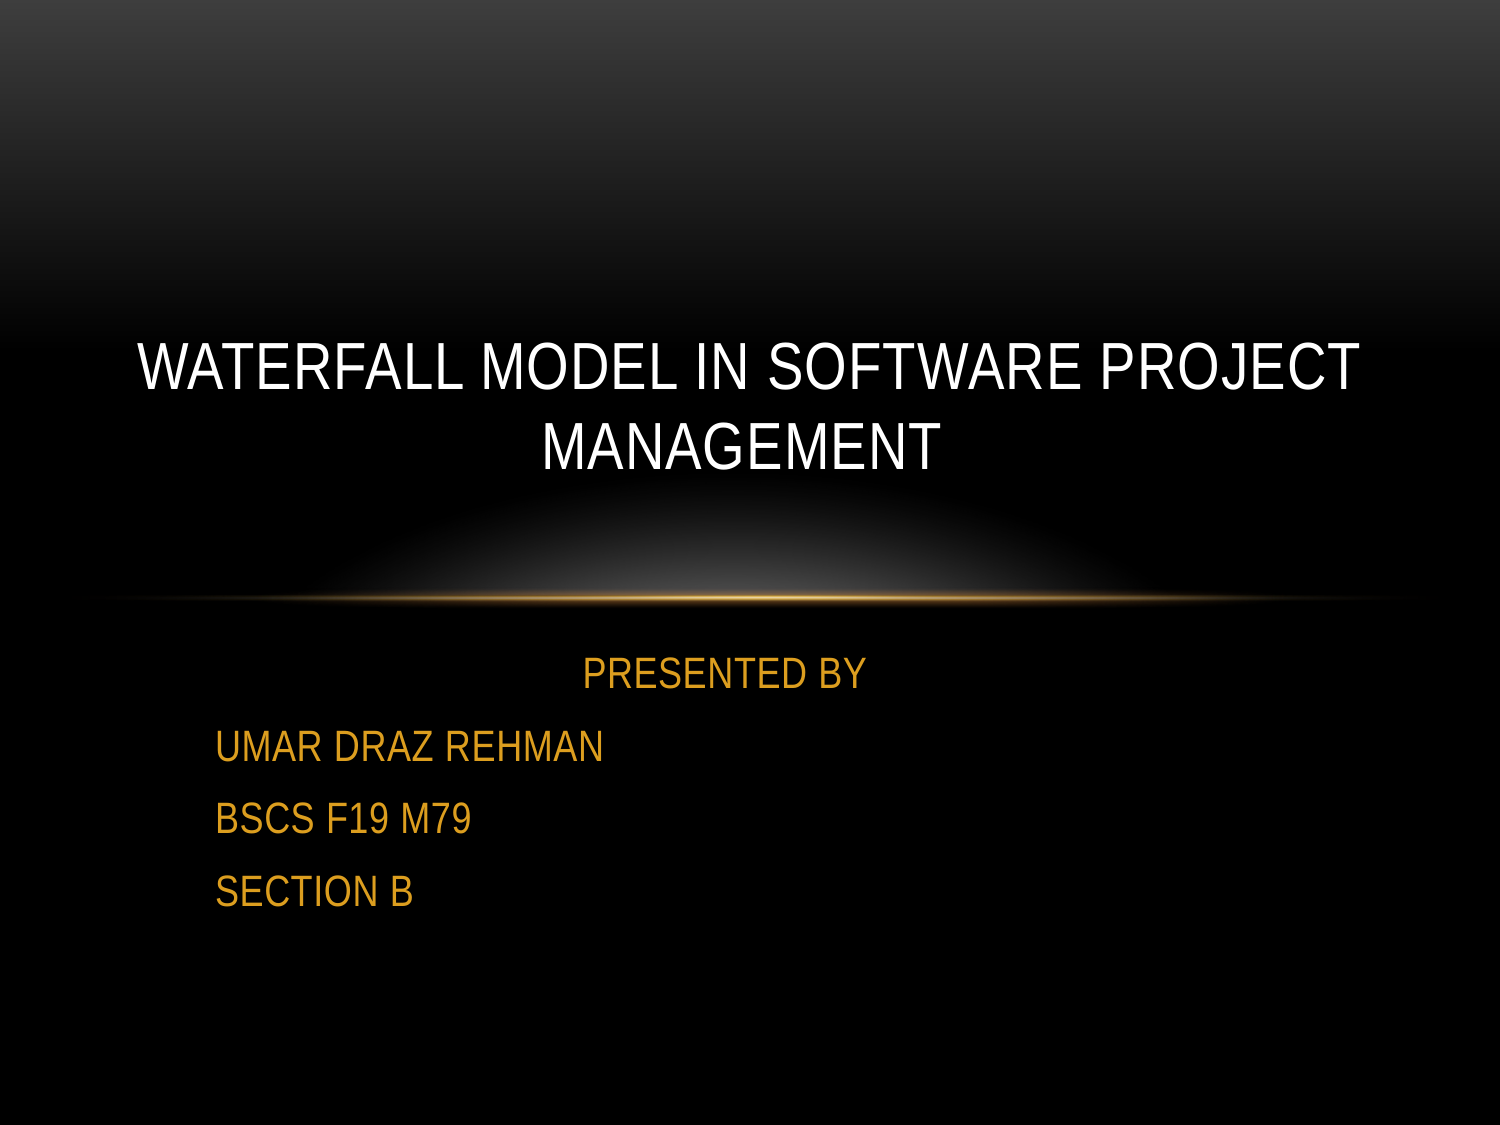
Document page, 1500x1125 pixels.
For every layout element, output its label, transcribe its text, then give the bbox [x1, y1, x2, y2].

picture [0, 0, 1500, 750]
subtitle PRESENTED BY UMAR DRAZ REHMAN BSCS F19 M79 SECTION B [200, 637, 1250, 925]
title WATERFALL MODEL IN SOFTWARE PROJECT MANAGEMENT [112, 329, 1388, 571]
